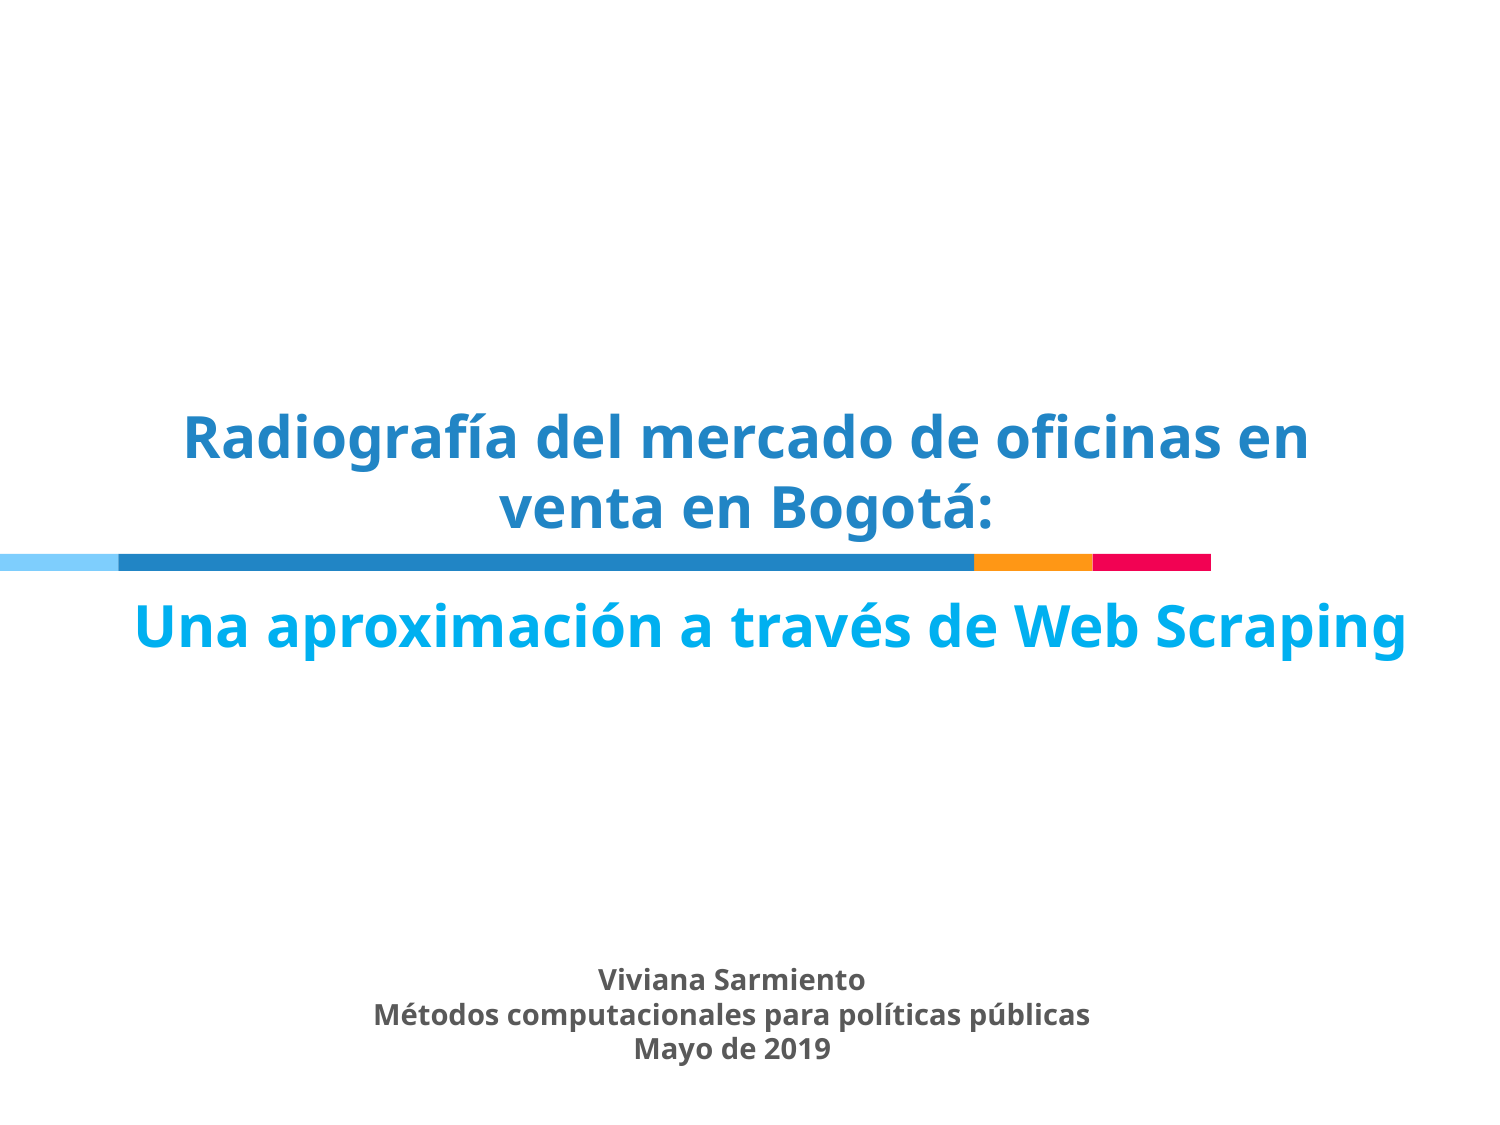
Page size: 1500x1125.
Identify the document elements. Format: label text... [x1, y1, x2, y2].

text_box Una aproximación a través de Web Scraping [0, 574, 1500, 716]
title Radiografía del mercado de oficinas en venta en Bogotá: [82, 385, 1412, 563]
text_box Viviana Sarmiento Métodos computacionales para políticas públicas Mayo de 2019 [242, 953, 1223, 1073]
